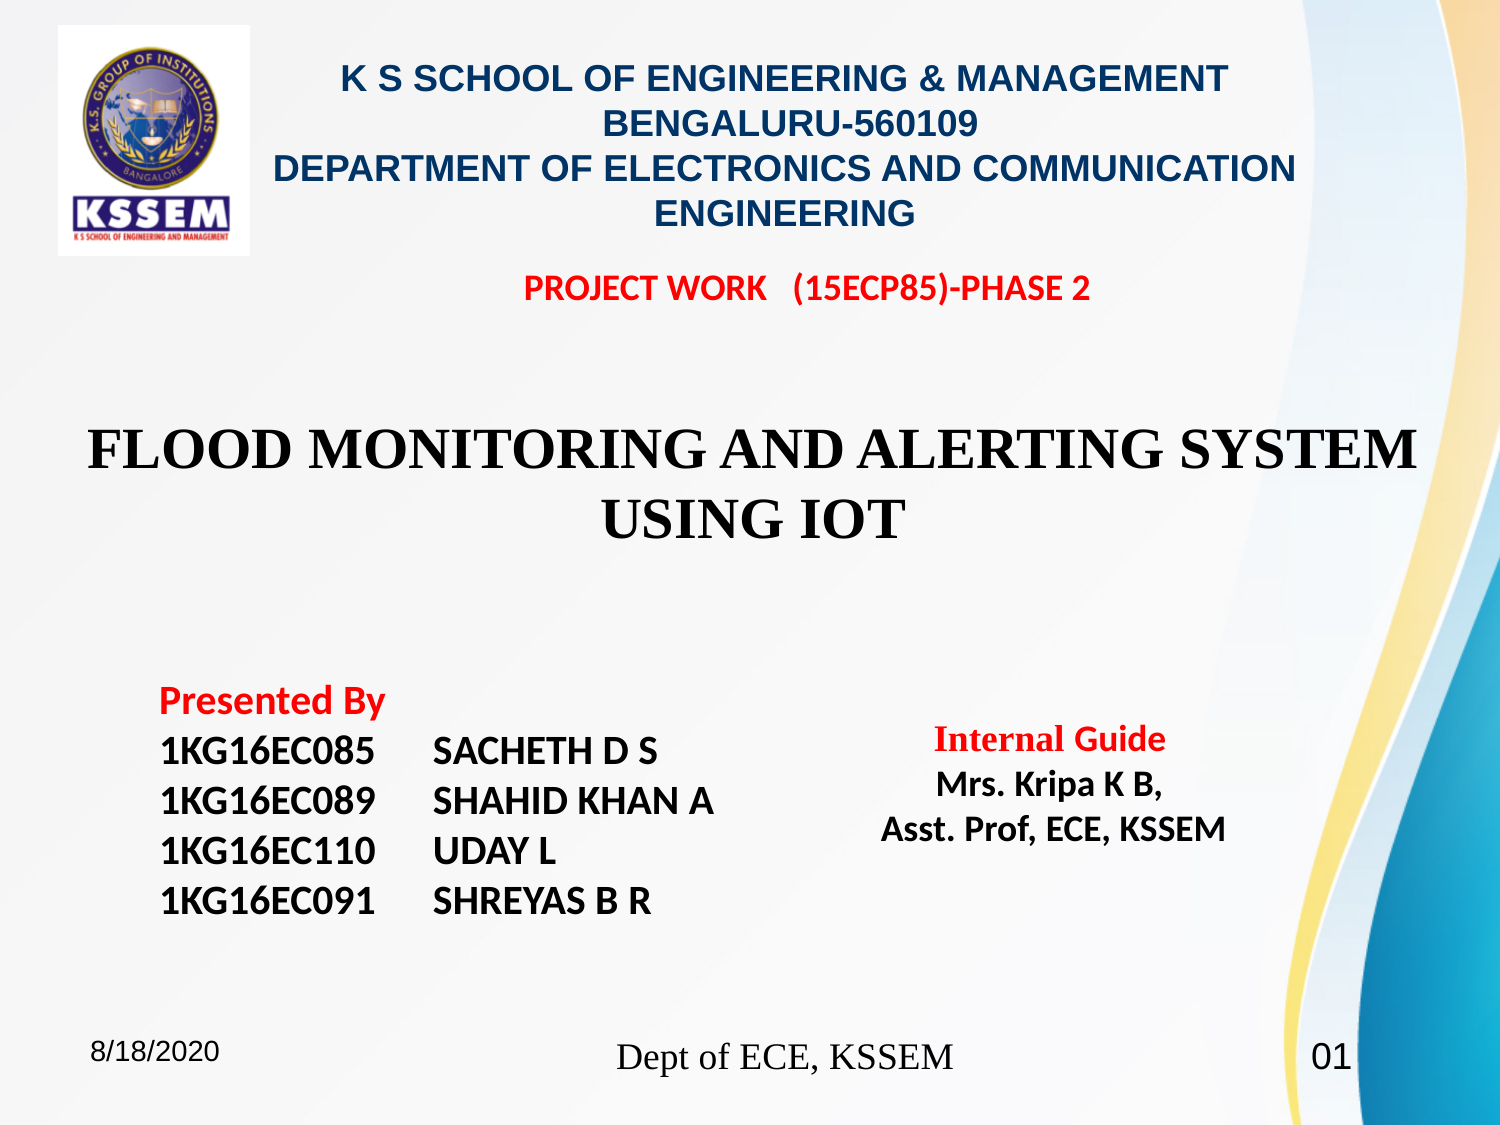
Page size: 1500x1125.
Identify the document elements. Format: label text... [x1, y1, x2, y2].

text_box 01 [1296, 1024, 1382, 1085]
text_box K S SCHOOL OF ENGINEERING & MANAGEMENT BENGALURU-560109 DEPARTMENT OF ELECTRONICS AND COMMUNICATION ENGINEERING [250, 47, 1426, 242]
text_box Presented By 1KG16EC085 SACHETH D S 1KG16EC089 SHAHID KHAN A 1KG16EC110 UDAY L 1KG16EC091 SHREYAS B R [144, 665, 741, 930]
picture [0, 0, 1500, 1125]
text_box Internal Guide Mrs. Kripa K B, Asst. Prof, ECE, KSSEM [838, 706, 1252, 857]
title FLOOD MONITORING AND ALERTING SYSTEM USING IOT [11, 386, 1495, 574]
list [58, 25, 250, 256]
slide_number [75, 1024, 425, 1103]
text_box PROJECT WORK (15ECP85)-PHASE 2 [468, 256, 1137, 316]
text_box Dept of ECE, KSSEM [601, 1024, 969, 1085]
